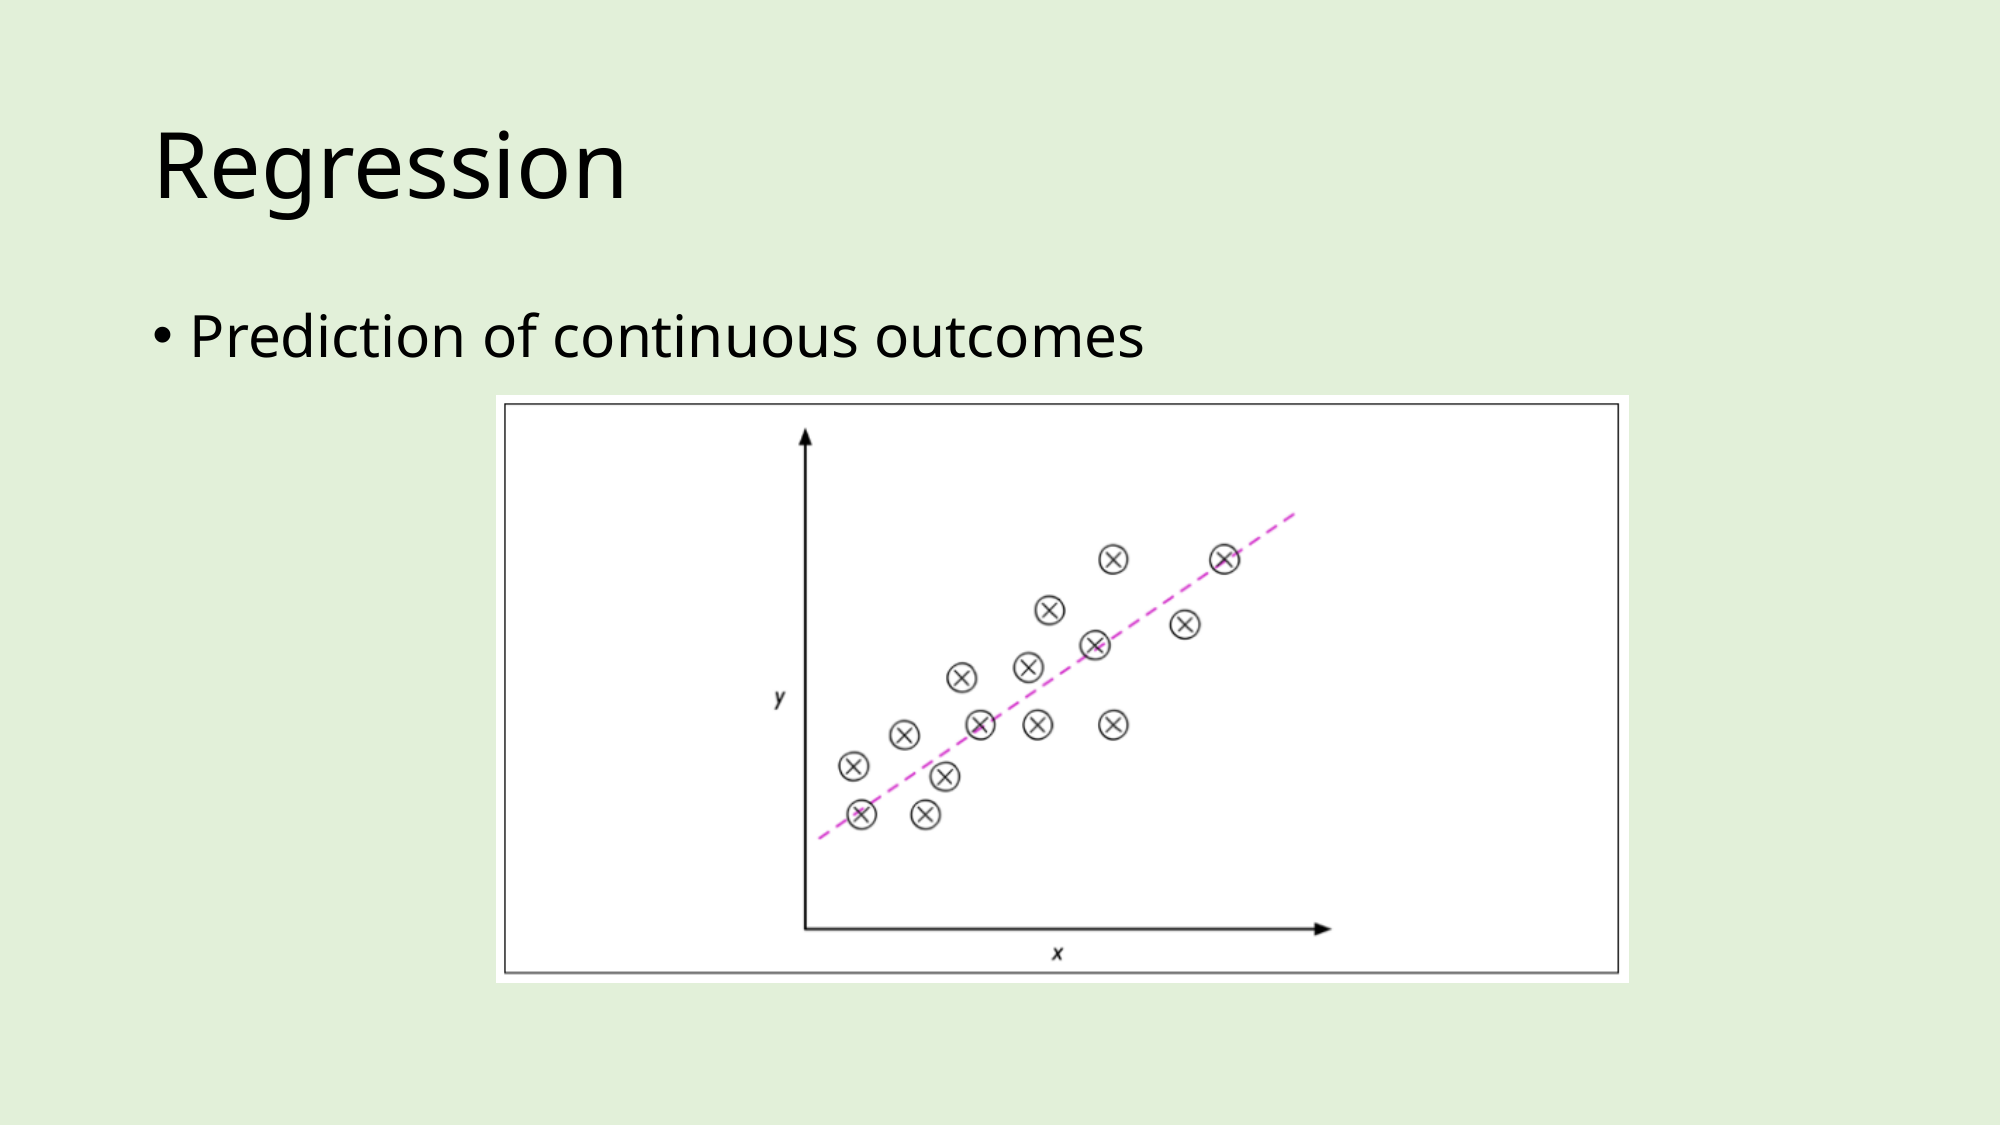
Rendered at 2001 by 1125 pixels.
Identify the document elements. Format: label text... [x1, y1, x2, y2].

title Regression [137, 59, 1863, 278]
list Prediction of continuous outcomes [137, 299, 1863, 1014]
picture [496, 395, 1629, 983]
